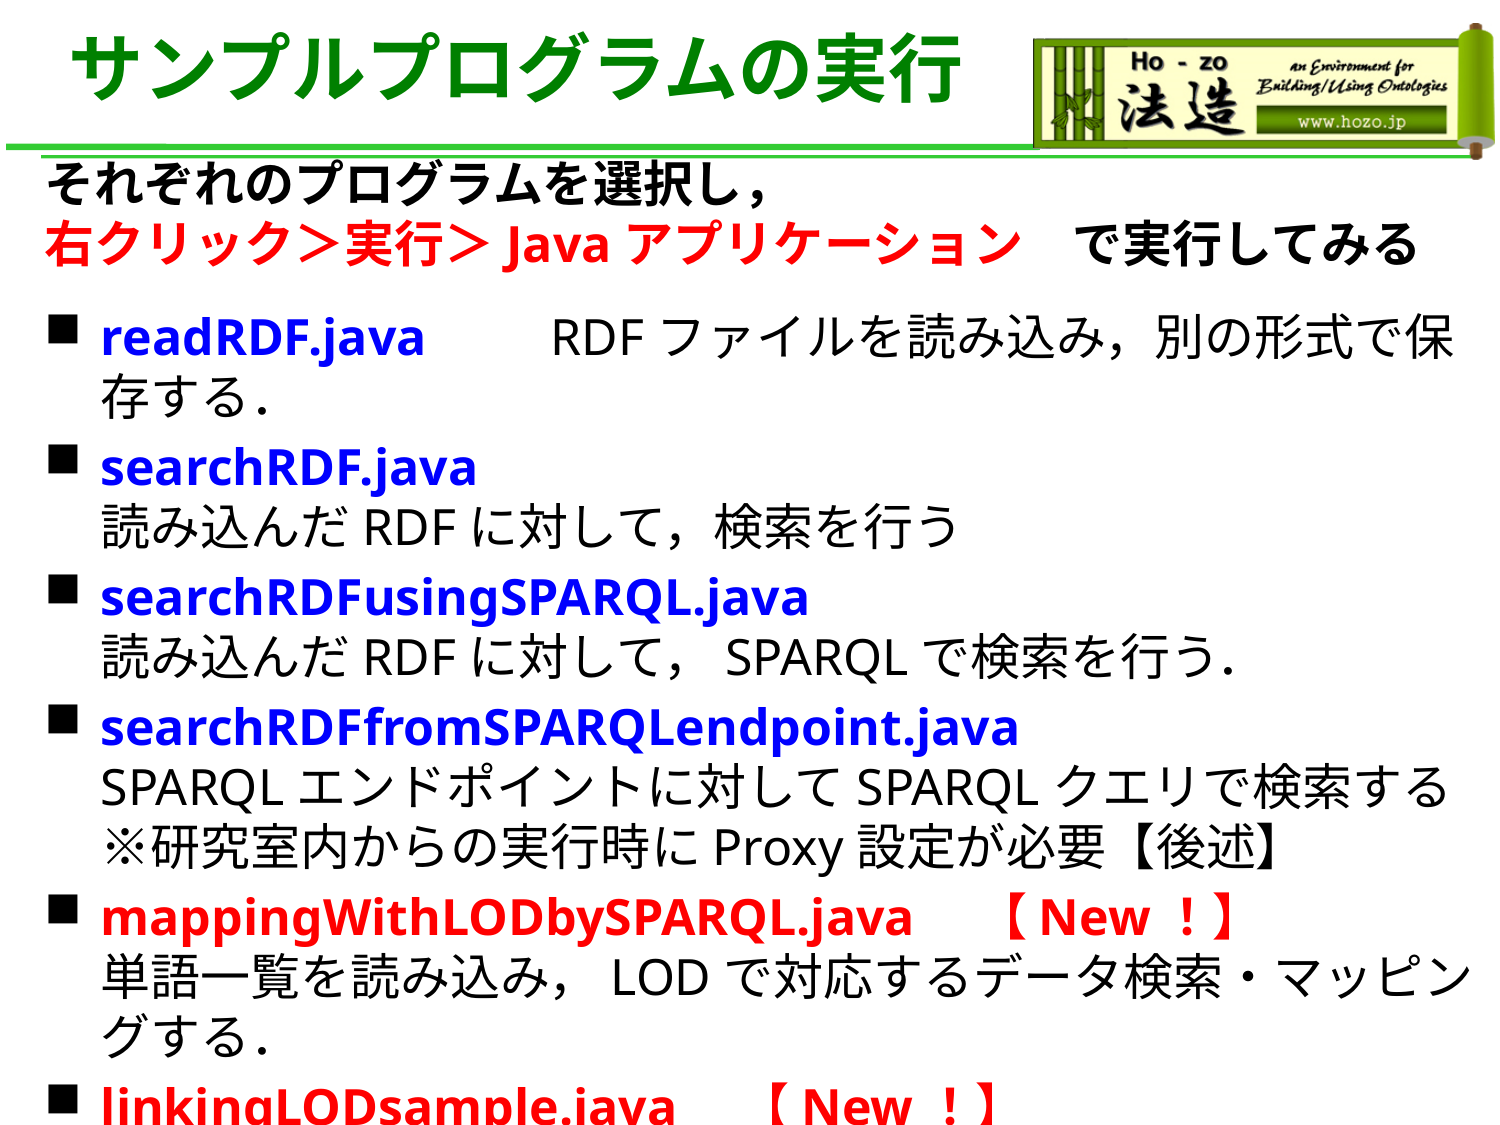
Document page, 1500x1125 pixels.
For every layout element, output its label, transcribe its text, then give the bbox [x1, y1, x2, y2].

title サンプルプログラムの実行 [53, 23, 1034, 136]
picture [1034, 23, 1495, 136]
list それぞれのプログラムを選択し， 右クリック＞実行＞Javaアプリケーション で実行してみる readRDF.java RDFファイルを読み込み，別の形式で保存する． searchRDF.java 読み込んだRDFに対して，検索を行う searchRDFusingSPARQL.java 読み込んだRDFに対して，SPARQLで検索を行う． searchRDFfromSPARQLendpoint.java SPARQLエンドポイントに対してSPARQLクエリで検索する ※研究室内からの実行時にProxy設定が必要【後述】 mappingWithLODbySPARQL.java 【New！】 単語一覧を読み込み，LODで対応するデータ検索・マッピングする． linkingLODsample.java 【New！】 テキストファイル内で，LODで定義されている用語をリンクする． [29, 136, 1500, 1107]
